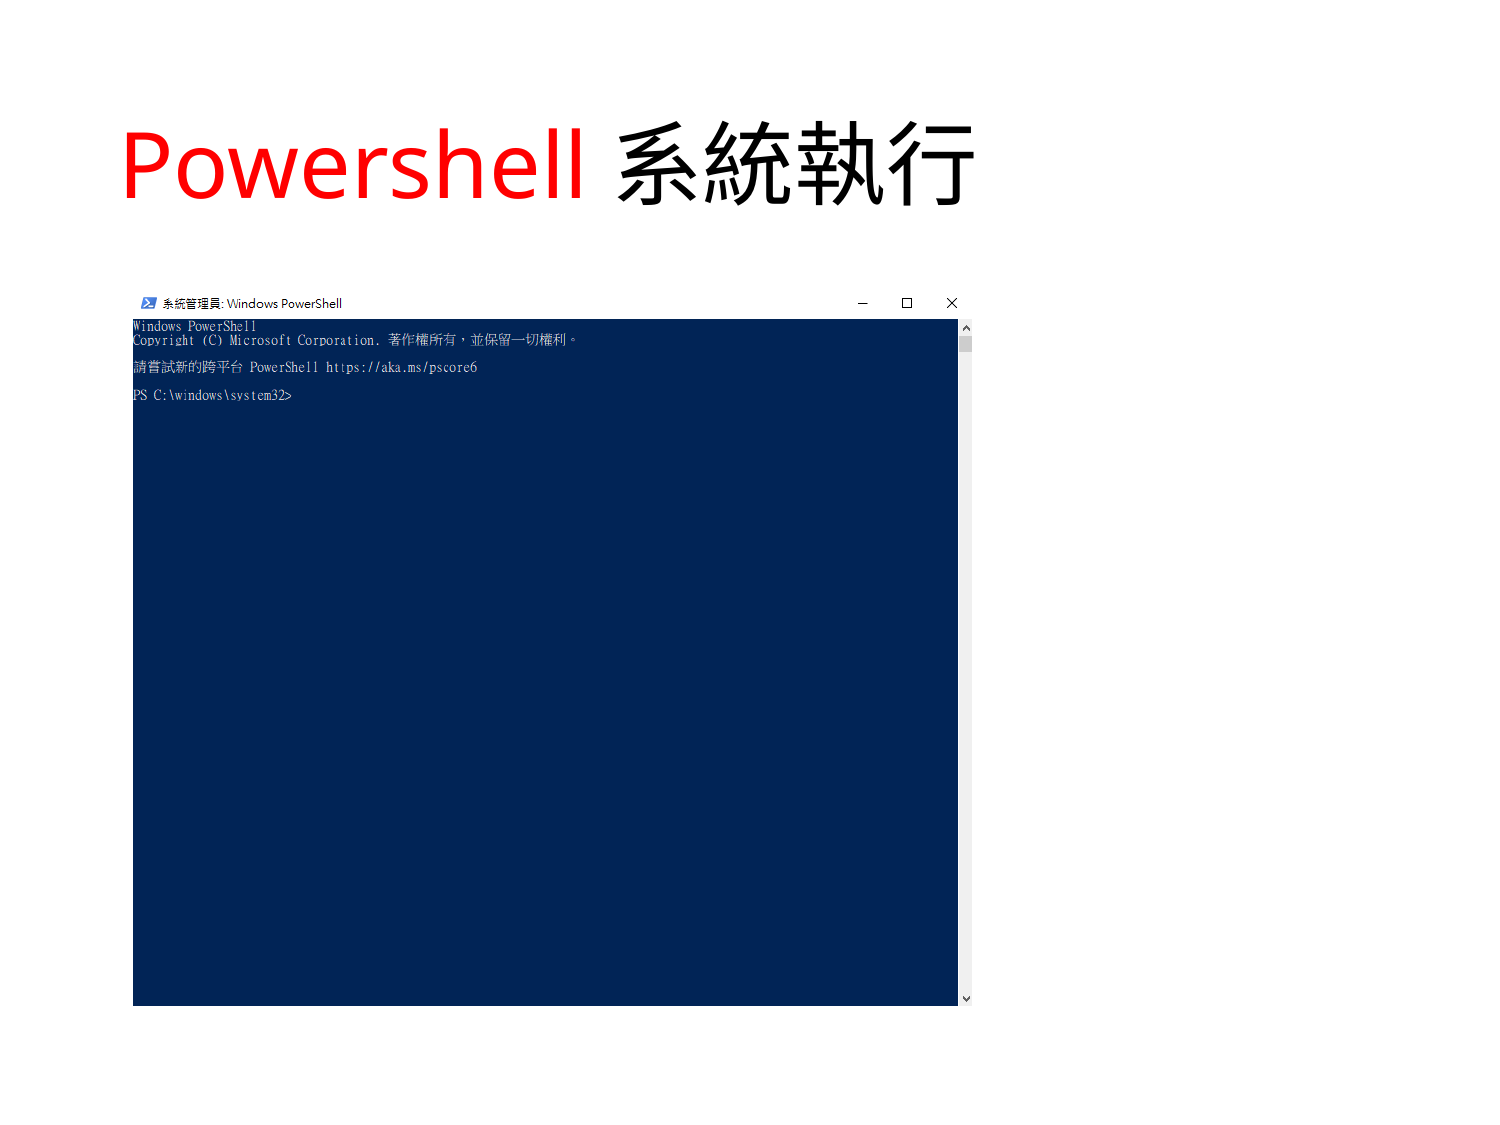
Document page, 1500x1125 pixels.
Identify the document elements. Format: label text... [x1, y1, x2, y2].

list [133, 291, 972, 1006]
title Powershell系統執行 [103, 59, 1397, 278]
